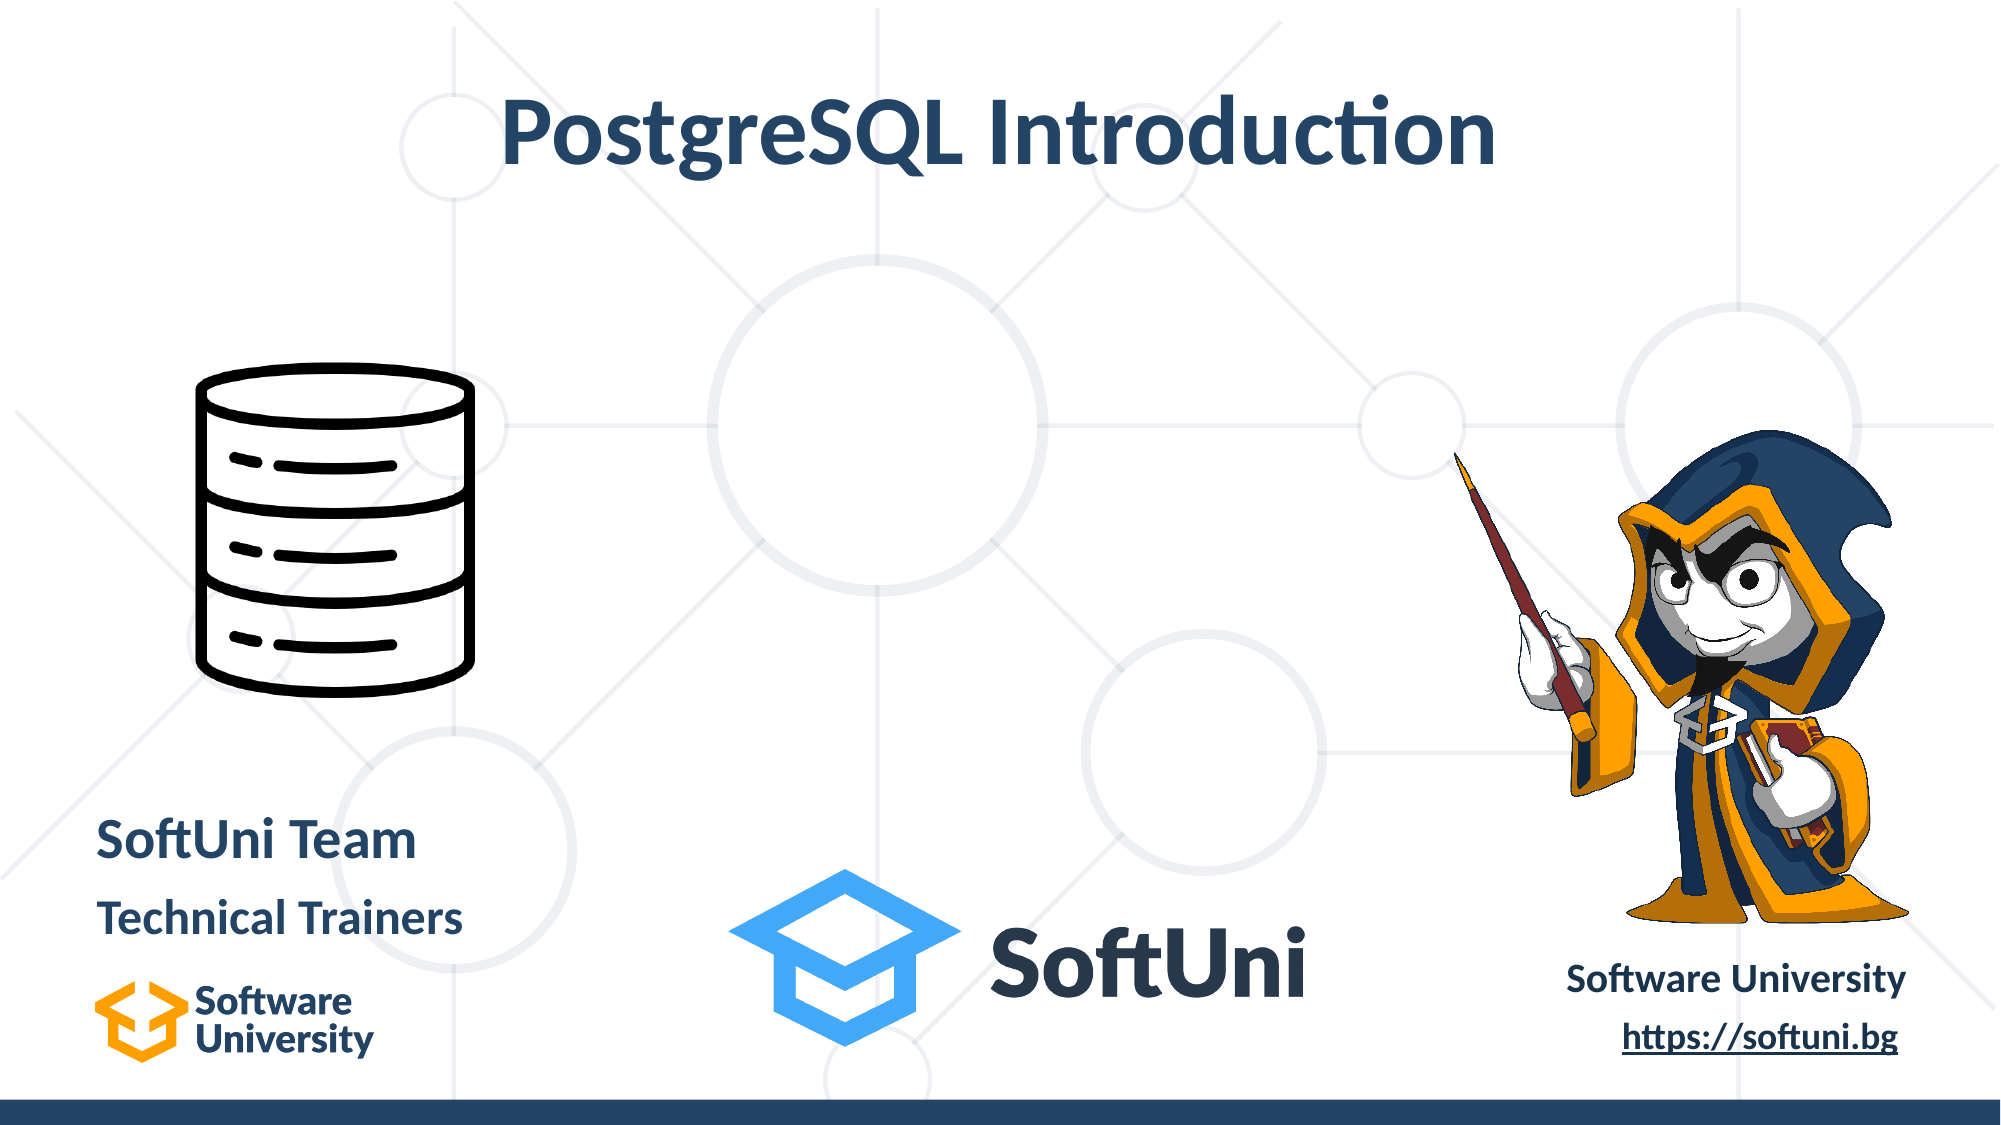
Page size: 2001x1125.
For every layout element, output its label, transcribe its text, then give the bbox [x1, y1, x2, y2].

list Software University [1428, 944, 1913, 1005]
list Technical Trainers [90, 876, 580, 950]
list SoftUni Team [90, 795, 580, 871]
picture [709, 850, 1325, 1064]
picture [155, 351, 514, 709]
list https://softuni.bg [1428, 1005, 1913, 1062]
picture [83, 970, 384, 1074]
title PostgreSQL Introduction [90, 52, 1910, 198]
picture [1451, 428, 1910, 924]
